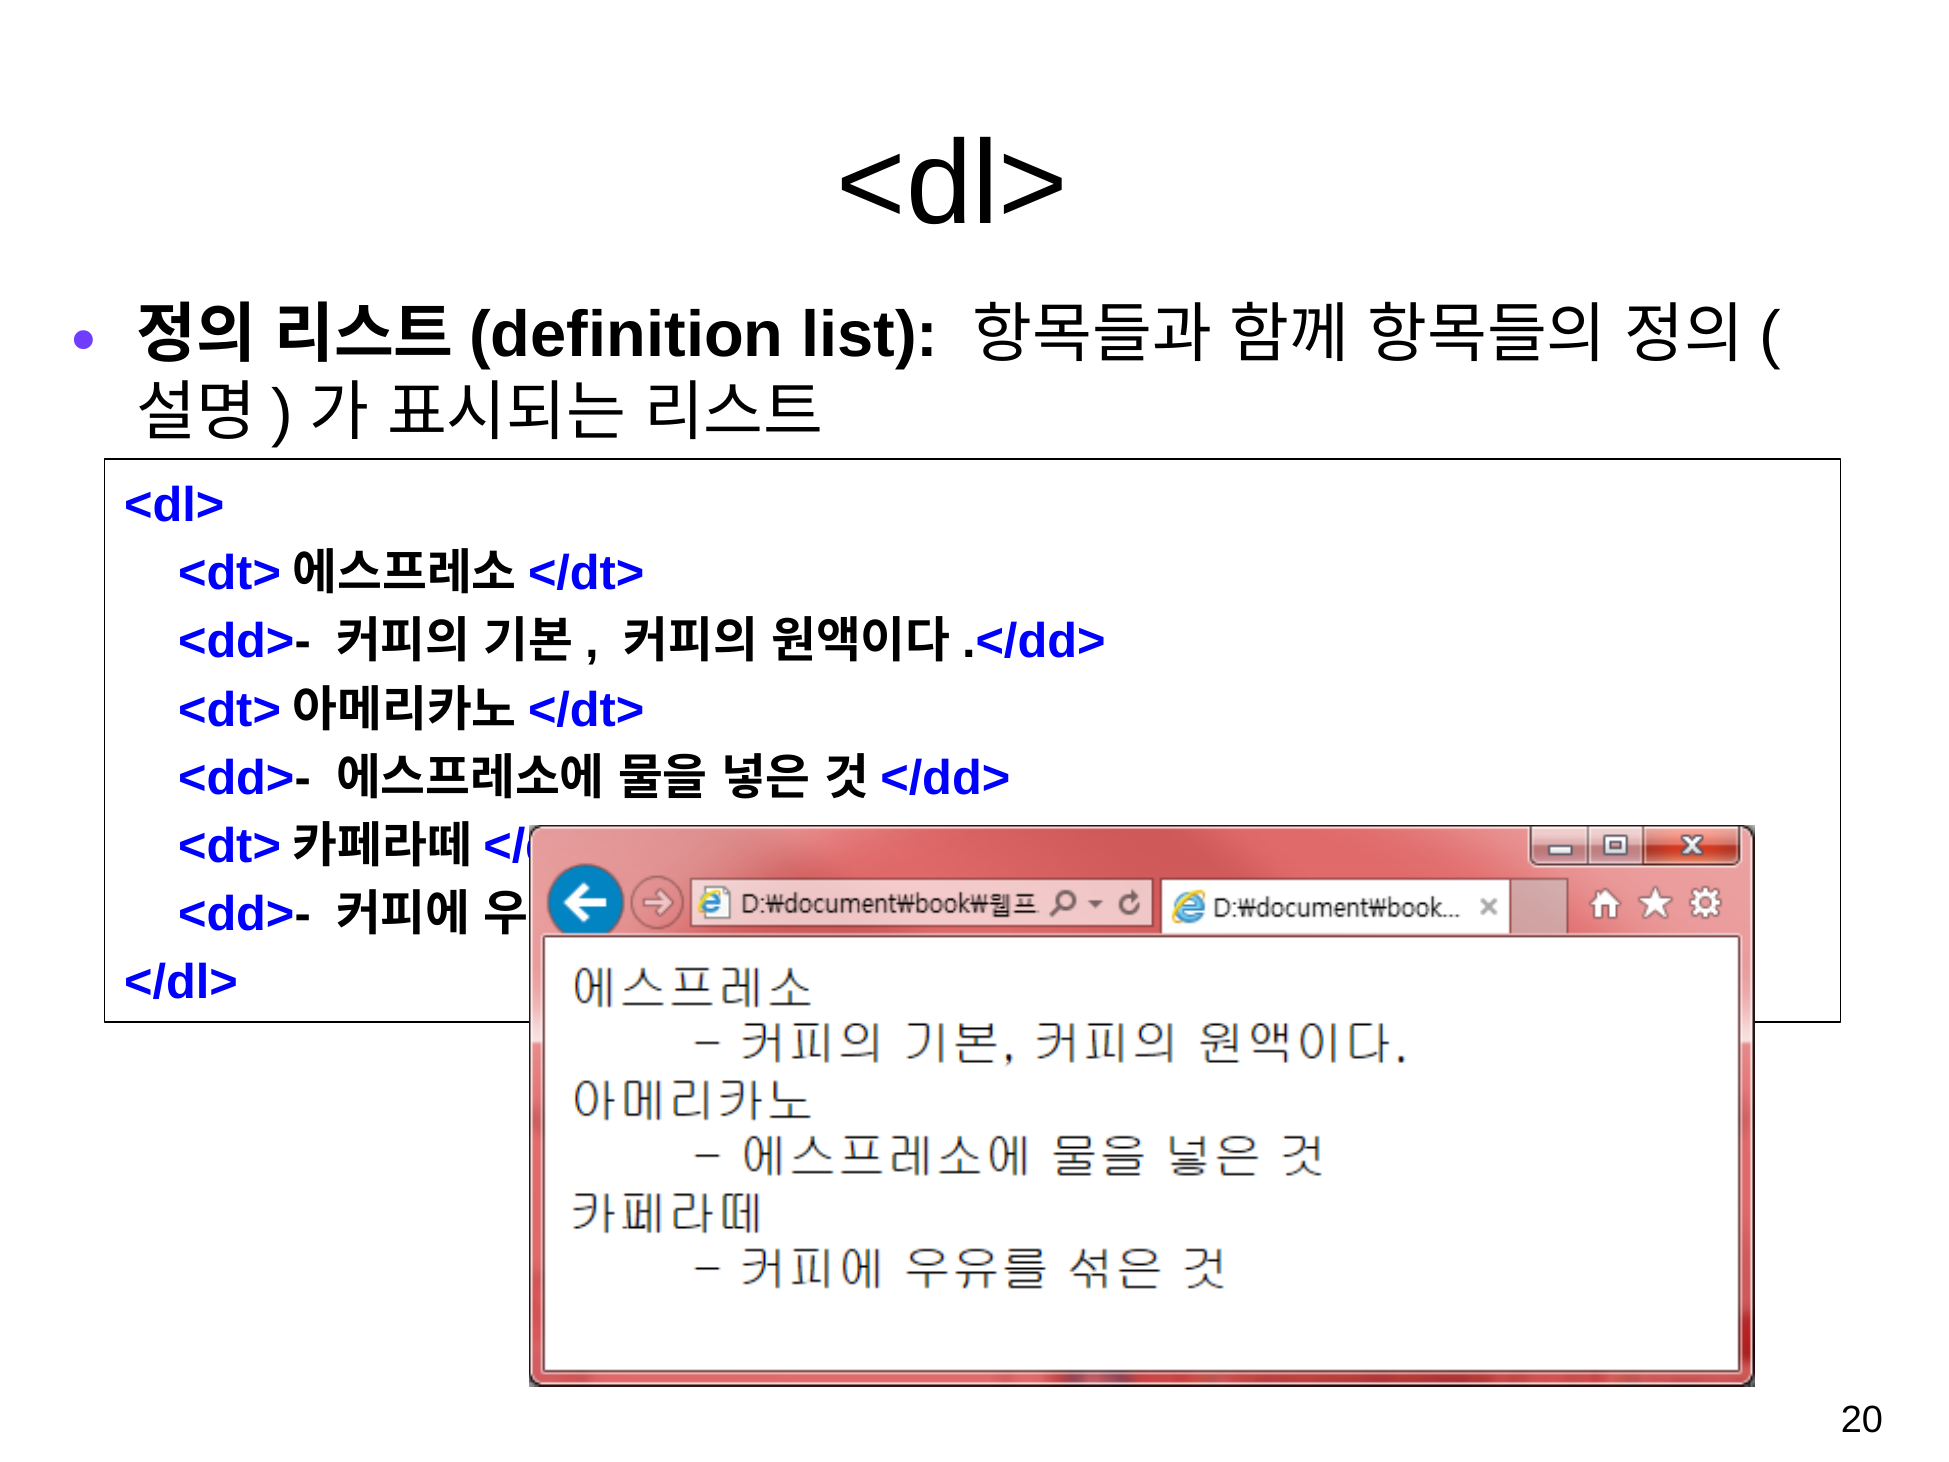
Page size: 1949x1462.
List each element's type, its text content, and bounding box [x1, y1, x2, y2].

list 정의 리스트(definition list): 항목들과 함께 항목들의 정의(설명)가 표시되는 리스트 [48, 284, 1897, 1343]
title <dl> [156, 92, 1749, 255]
picture [528, 825, 1756, 1387]
text_box <dl> <dt>에스프레소</dt> <dd>- 커피의 기본, 커피의 원액이다.</dd> <dt>아메리카노</dt> <dd>- 에스프레소에 물을 넣은 것</dd> <dt>카페라떼</dt> <dd>- 커피에 우유를 섞은 것</dd> </dl> [104, 458, 1841, 1023]
slide_number 20 [1496, 1372, 1899, 1462]
